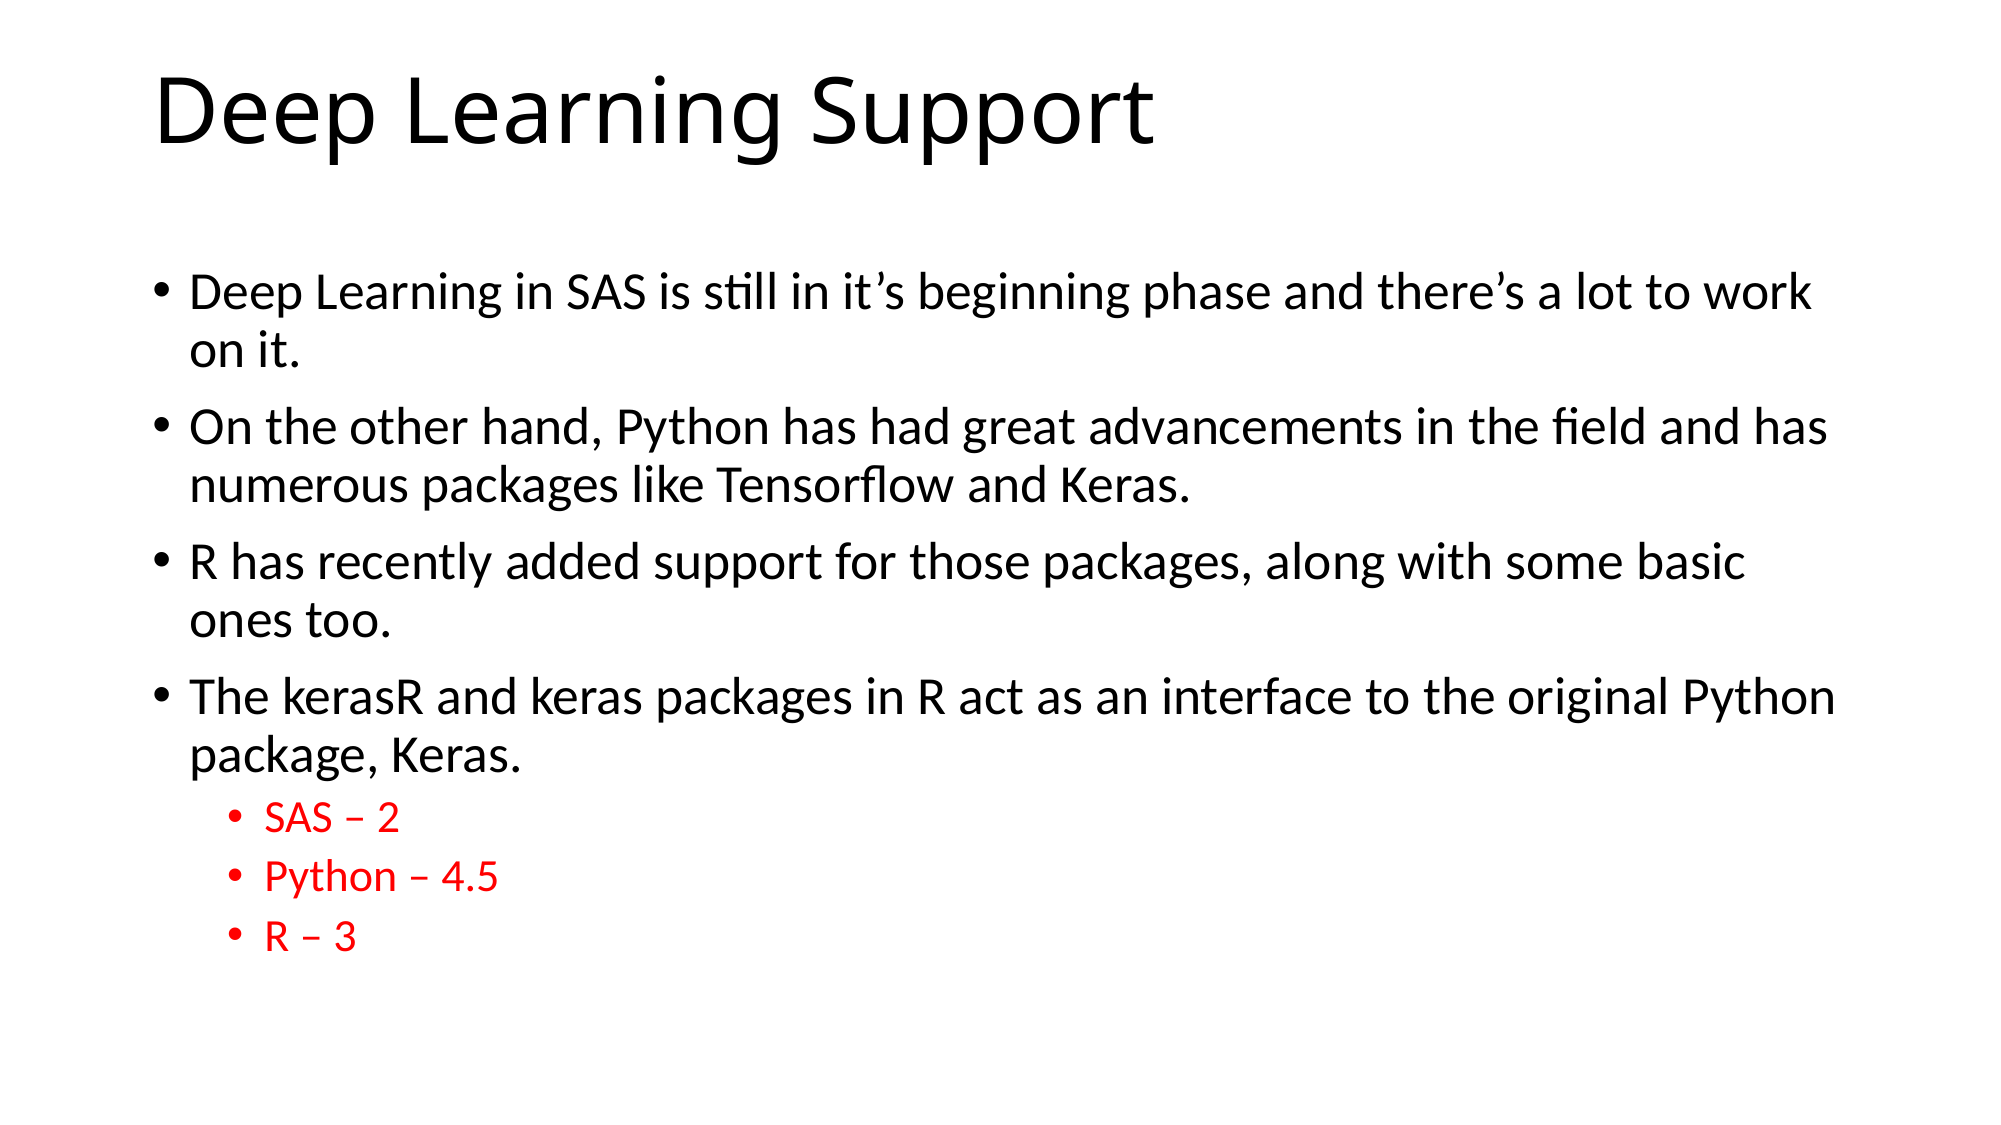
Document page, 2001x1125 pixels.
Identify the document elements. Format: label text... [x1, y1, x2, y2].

title Deep Learning Support [137, 59, 1863, 256]
list Deep Learning in SAS is still in it’s beginning phase and there’s a lot to work on it. On the other hand, Python has had great advancements in the field and has numerous packages like Tensorflow and Keras. R has recently added support for those packages, along with some basic ones too. The kerasR and keras packages in R act as an interface to the original Python package, Keras. SAS – 2 Python – 4.5 R – 3 [137, 256, 1863, 970]
